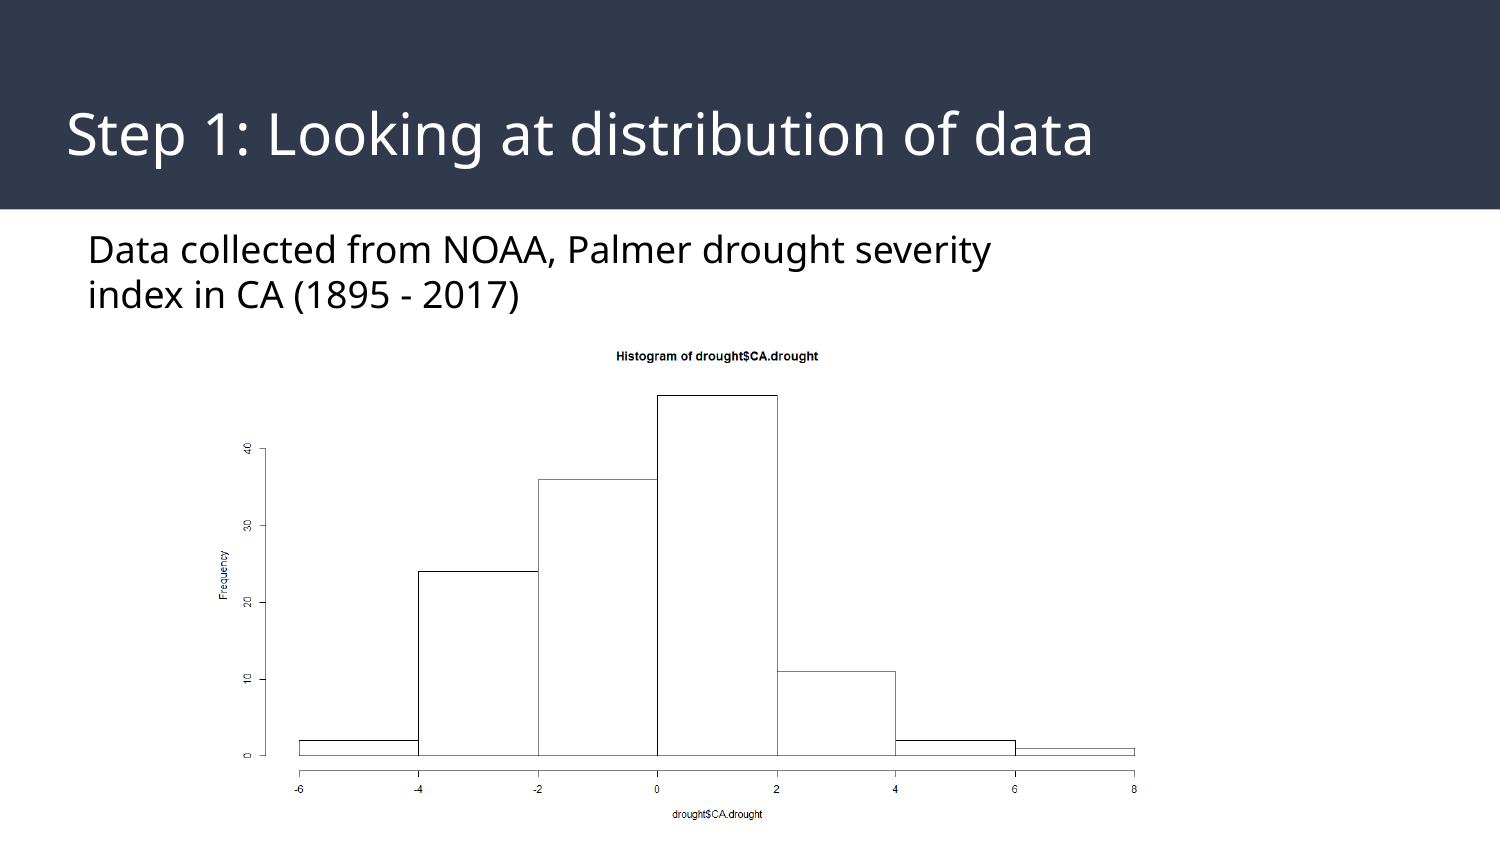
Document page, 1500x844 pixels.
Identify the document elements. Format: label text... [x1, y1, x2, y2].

text_box Data collected from NOAA, Palmer drought severity index in CA (1895 - 2017) [72, 211, 1089, 317]
title Step 1: Looking at distribution of data [51, 82, 1449, 185]
picture [215, 330, 1194, 833]
